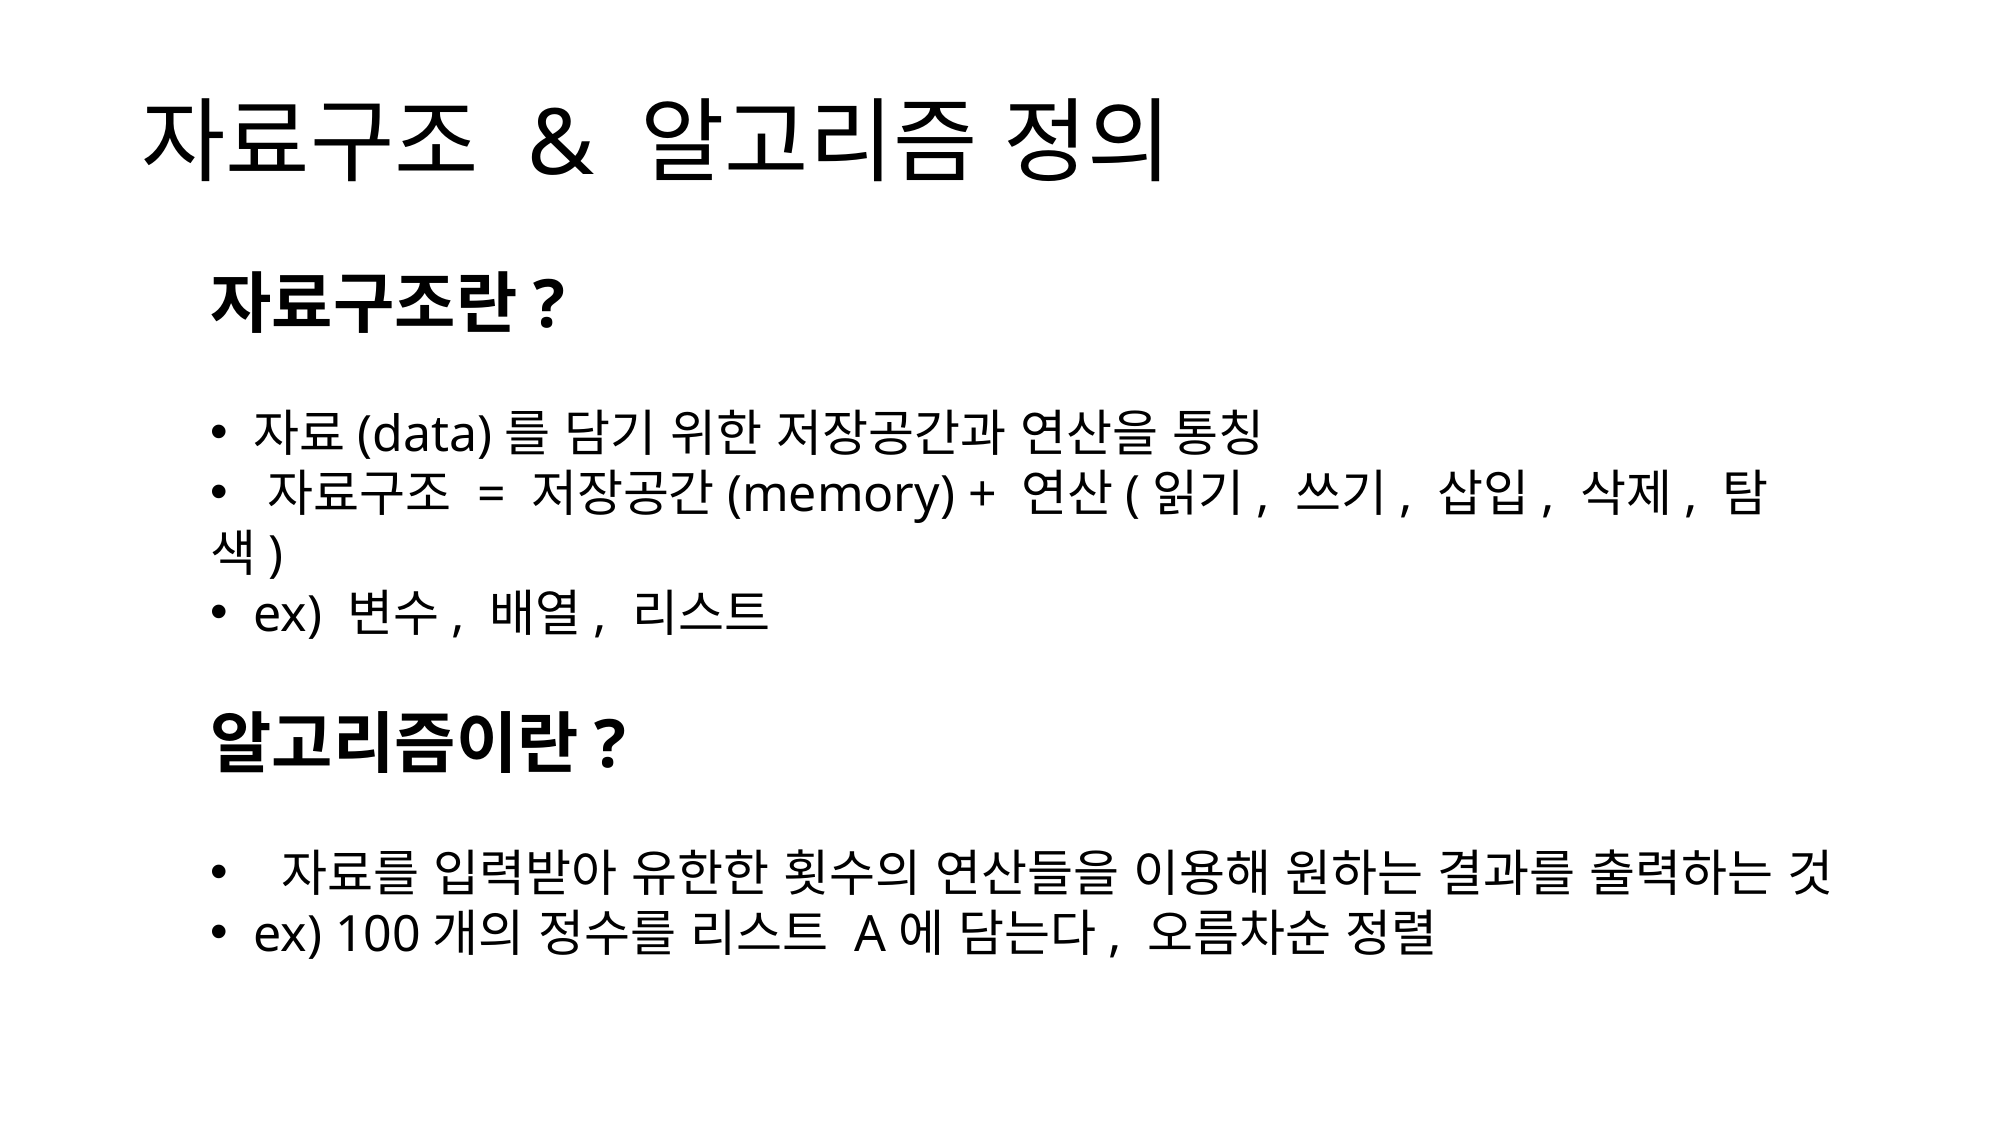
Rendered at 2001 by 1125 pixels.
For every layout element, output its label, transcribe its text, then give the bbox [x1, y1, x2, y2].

text_box 자료구조란? 자료(data)를 담기 위한 저장공간과 연산을 통칭 자료구조 = 저장공간(memory) + 연산(읽기, 쓰기, 삽입, 삭제, 탐색) ex) 변수, 배열, 리스트 알고리즘이란? 자료를 입력받아 유한한 횟수의 연산들을 이용해 원하는 결과를 출력하는 것 ex) 100개의 정수를 리스트 A에 담는다, 오름차순 정렬 [195, 253, 1852, 1049]
title 자료구조 & 알고리즘 정의 [126, 36, 1852, 254]
